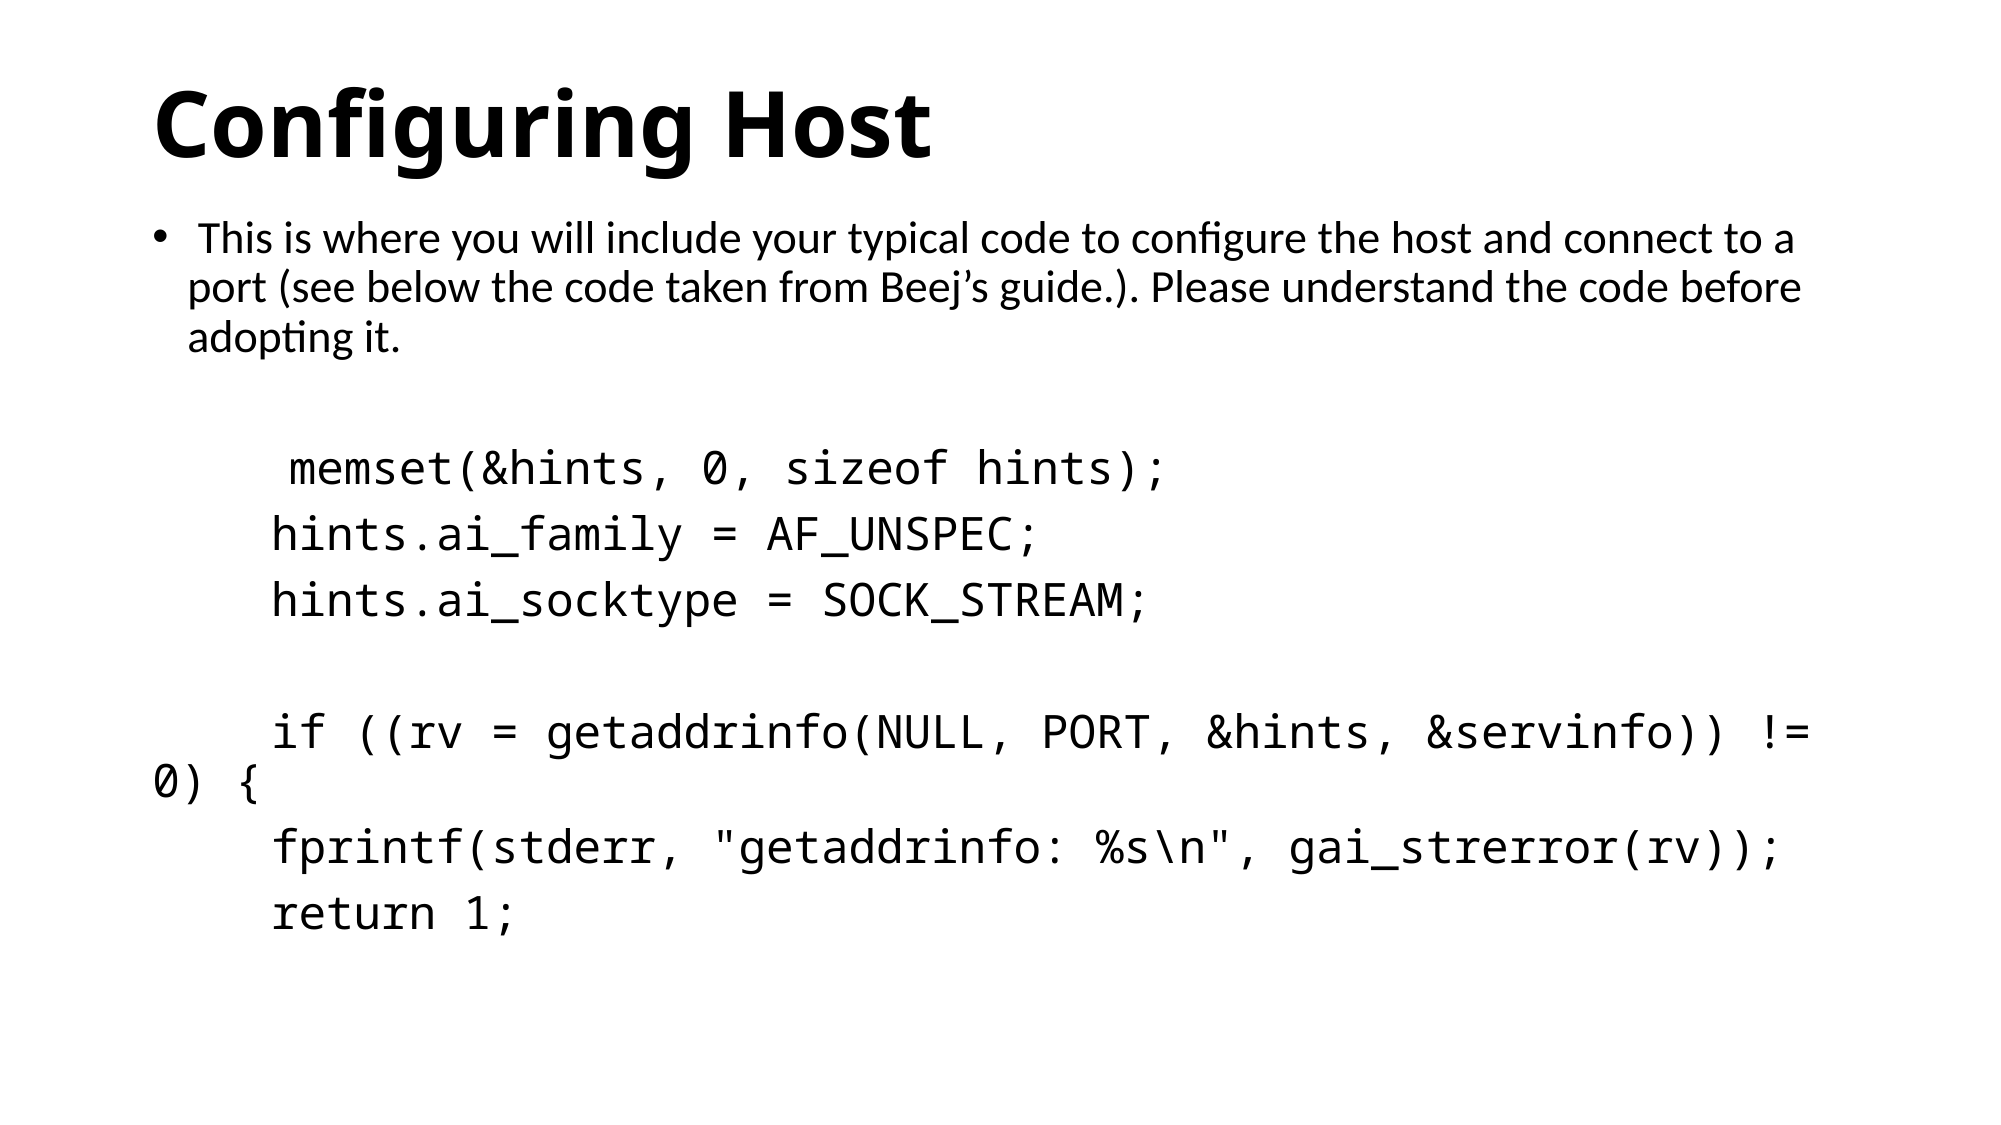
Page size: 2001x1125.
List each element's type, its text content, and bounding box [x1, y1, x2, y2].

list This is where you will include your typical code to configure the host and connect to a port (see below the code taken from Beej’s guide.). Please understand the code before adopting it. memset(&hints, 0, sizeof hints); hints.ai_family = AF_UNSPEC; hints.ai_socktype = SOCK_STREAM; if ((rv = getaddrinfo(NULL, PORT, &hints, &servinfo)) != 0) { fprintf(stderr, "getaddrinfo: %s\n", gai_strerror(rv)); return 1; [137, 206, 1863, 1014]
title Configuring Host [137, 59, 1863, 196]
